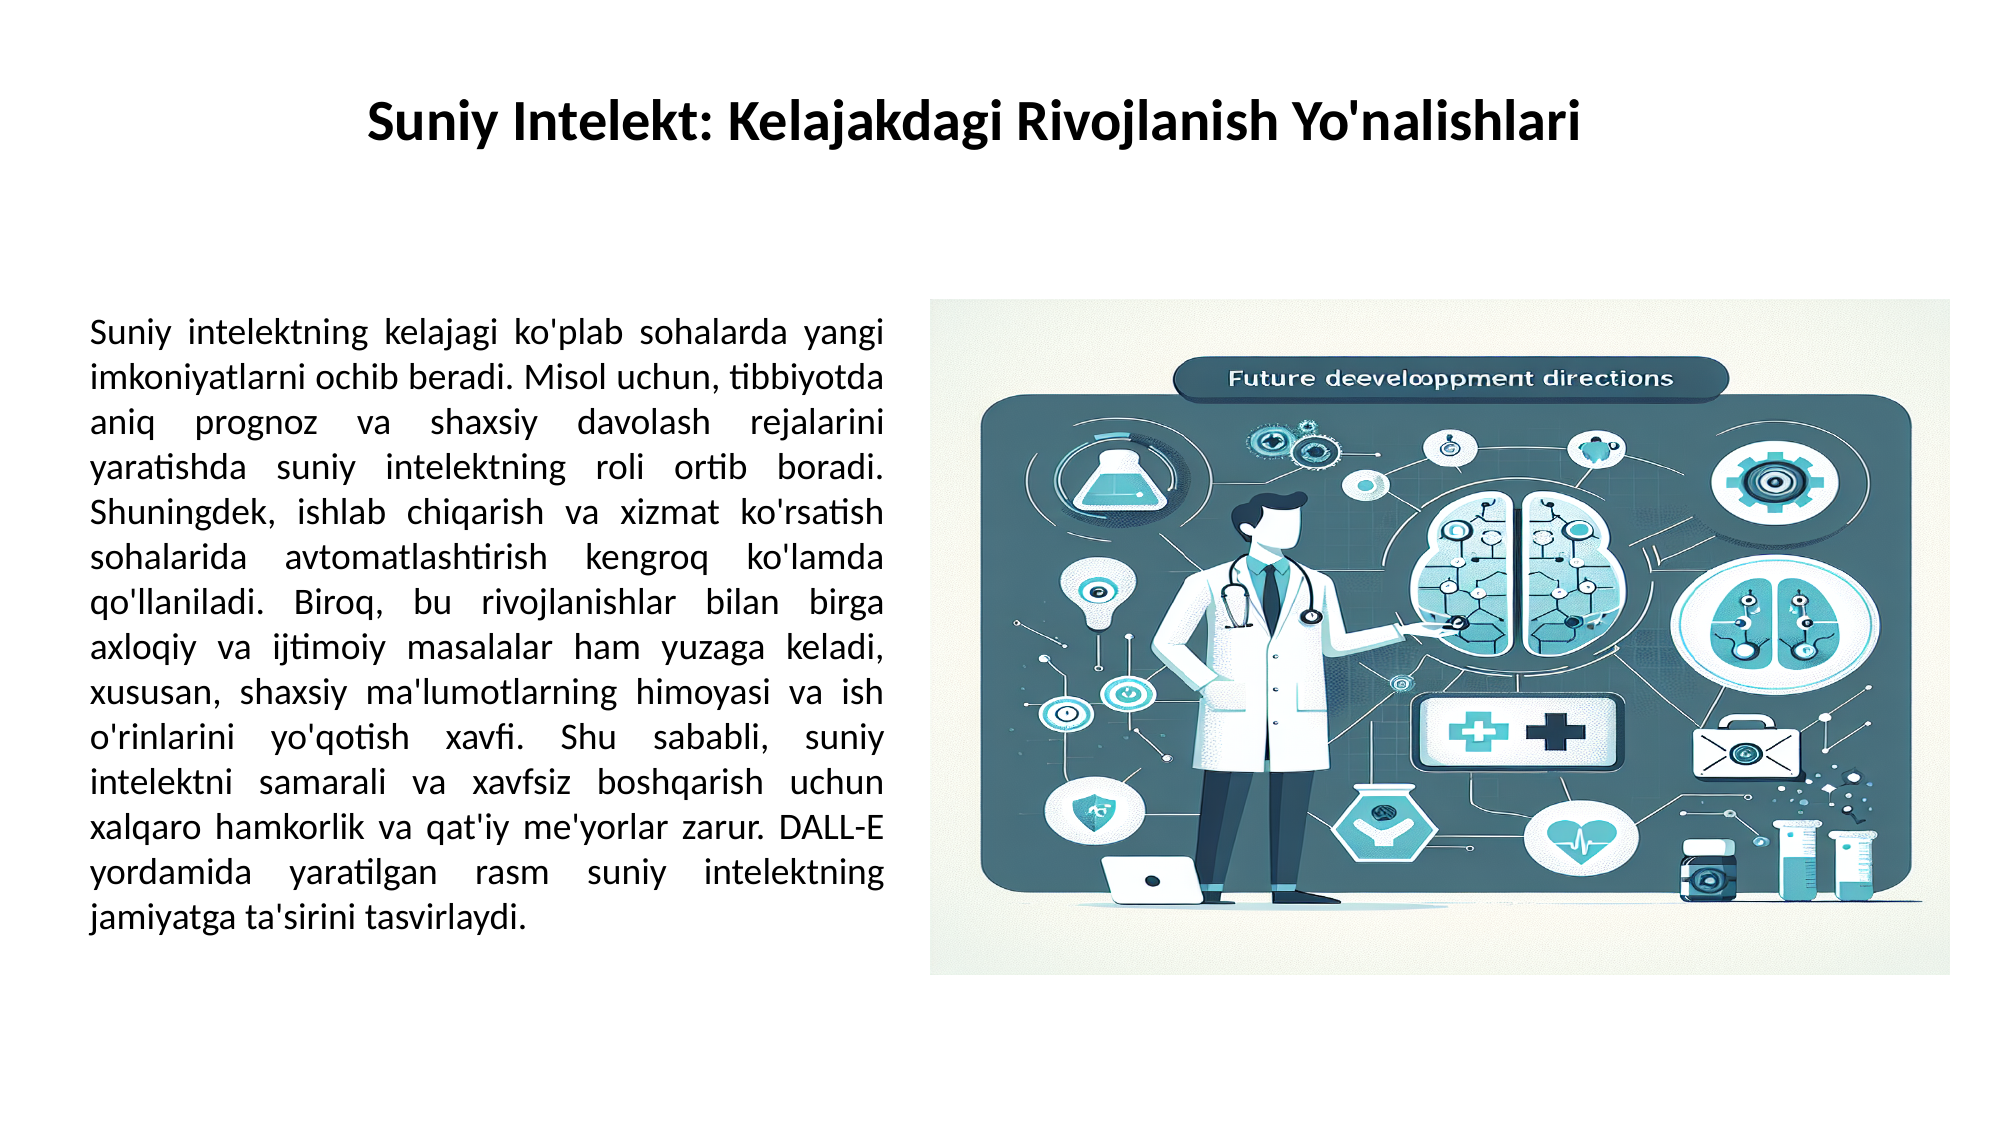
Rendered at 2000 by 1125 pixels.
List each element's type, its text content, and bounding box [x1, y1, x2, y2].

picture [929, 299, 1951, 976]
text_box Suniy Intelekt: Kelajakdagi Rivojlanish Yo'nalishlari [352, 75, 1598, 160]
text_box Suniy intelektning kelajagi ko'plab sohalarda yangi imkoniyatlarni ochib beradi. Misol uchun, tibbiyotda aniq prognoz va shaxsiy davolash rejalarini yaratishda suniy intelektning roli ortib boradi. Shuningdek, ishlab chiqarish va xizmat ko'rsatish sohalarida avtomatlashtirish kengroq ko'lamda qo'llaniladi. Biroq, bu rivojlanishlar bilan birga axloqiy va ijtimoiy masalalar ham yuzaga keladi, xususan, shaxsiy ma'lumotlarning himoyasi va ish o'rinlarini yo'qotish xavfi. Shu sababli, suniy intelektni samarali va xavfsiz boshqarish uchun xalqaro hamkorlik va qat'iy me'yorlar zarur. DALL-E yordamida yaratilgan rasm suniy intelektning jamiyatga ta'sirini tasvirlaydi. [74, 299, 900, 945]
